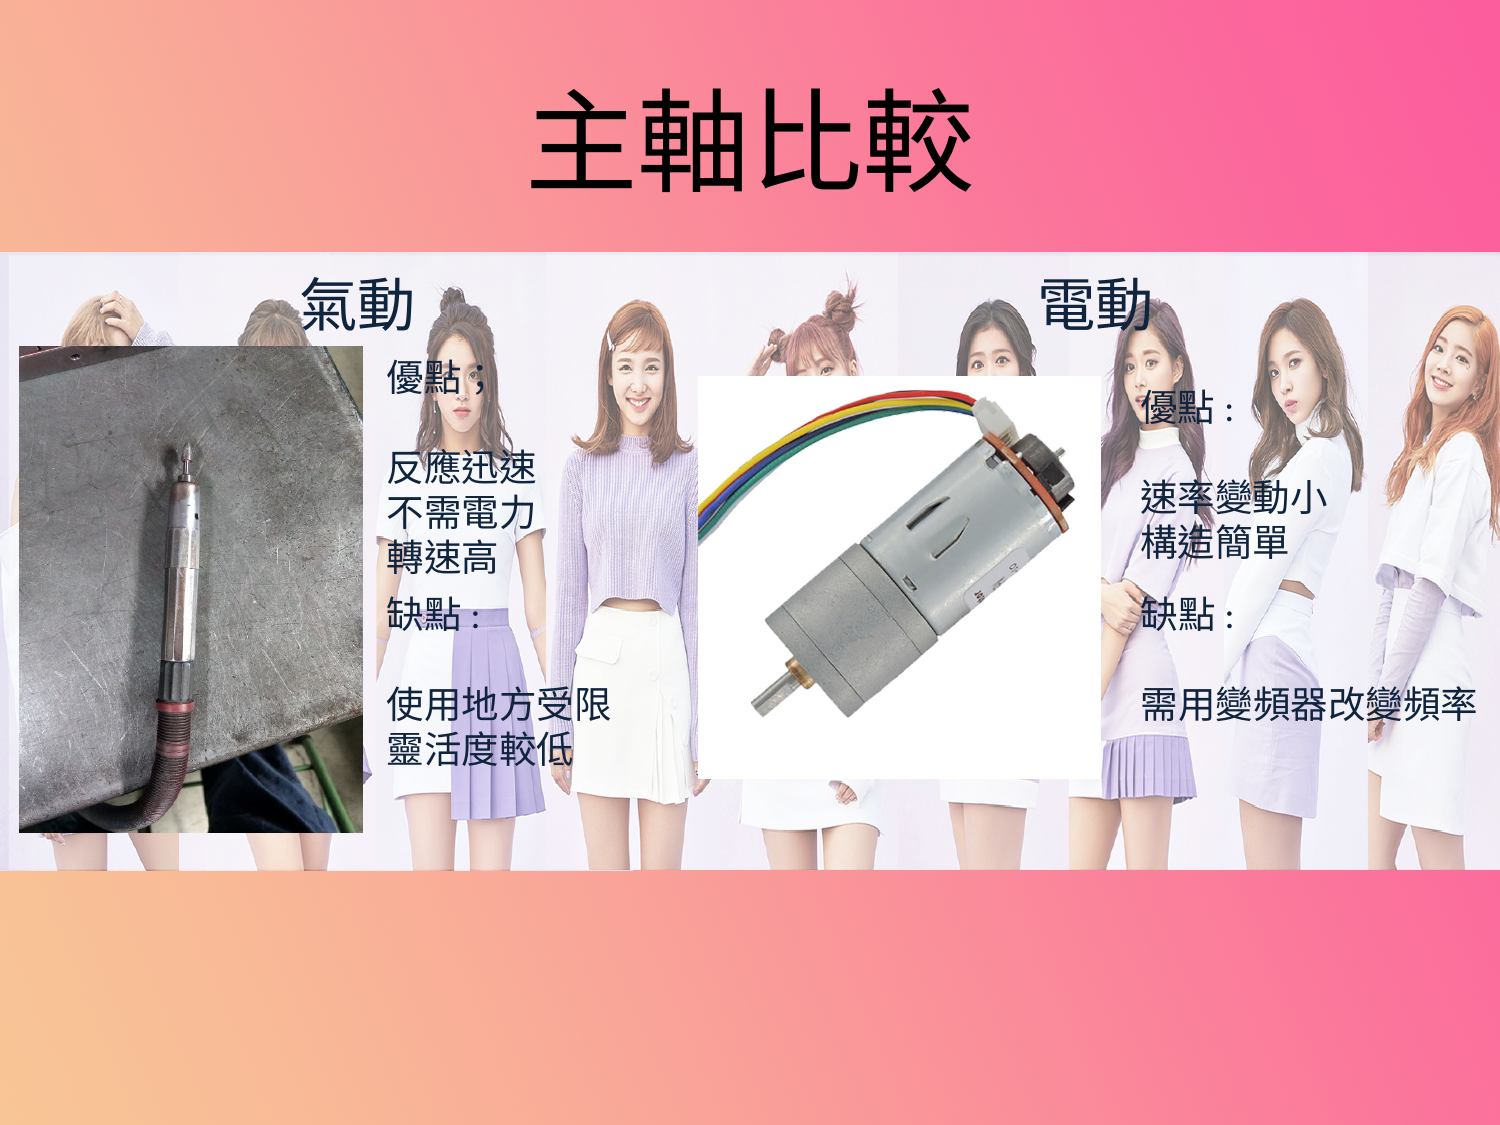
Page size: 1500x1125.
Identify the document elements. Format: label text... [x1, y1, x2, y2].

picture [0, 0, 1500, 1125]
text_box 缺點: 需用變頻器改變頻率 [1125, 584, 1494, 779]
title 主軸比較 [75, 45, 1425, 233]
text_box 優點: 速率變動小 構造簡單 [1125, 376, 1403, 584]
text_box 缺點: 使用地方受限 靈活度較低 [371, 584, 845, 869]
text_box [8, 255, 1500, 870]
text_box 優點； 反應迅速 不需電力 轉速高 [371, 346, 668, 584]
picture [697, 376, 1101, 780]
text_box 氣動 [8, 261, 698, 346]
text_box 電動 [698, 261, 1494, 346]
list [19, 345, 363, 833]
